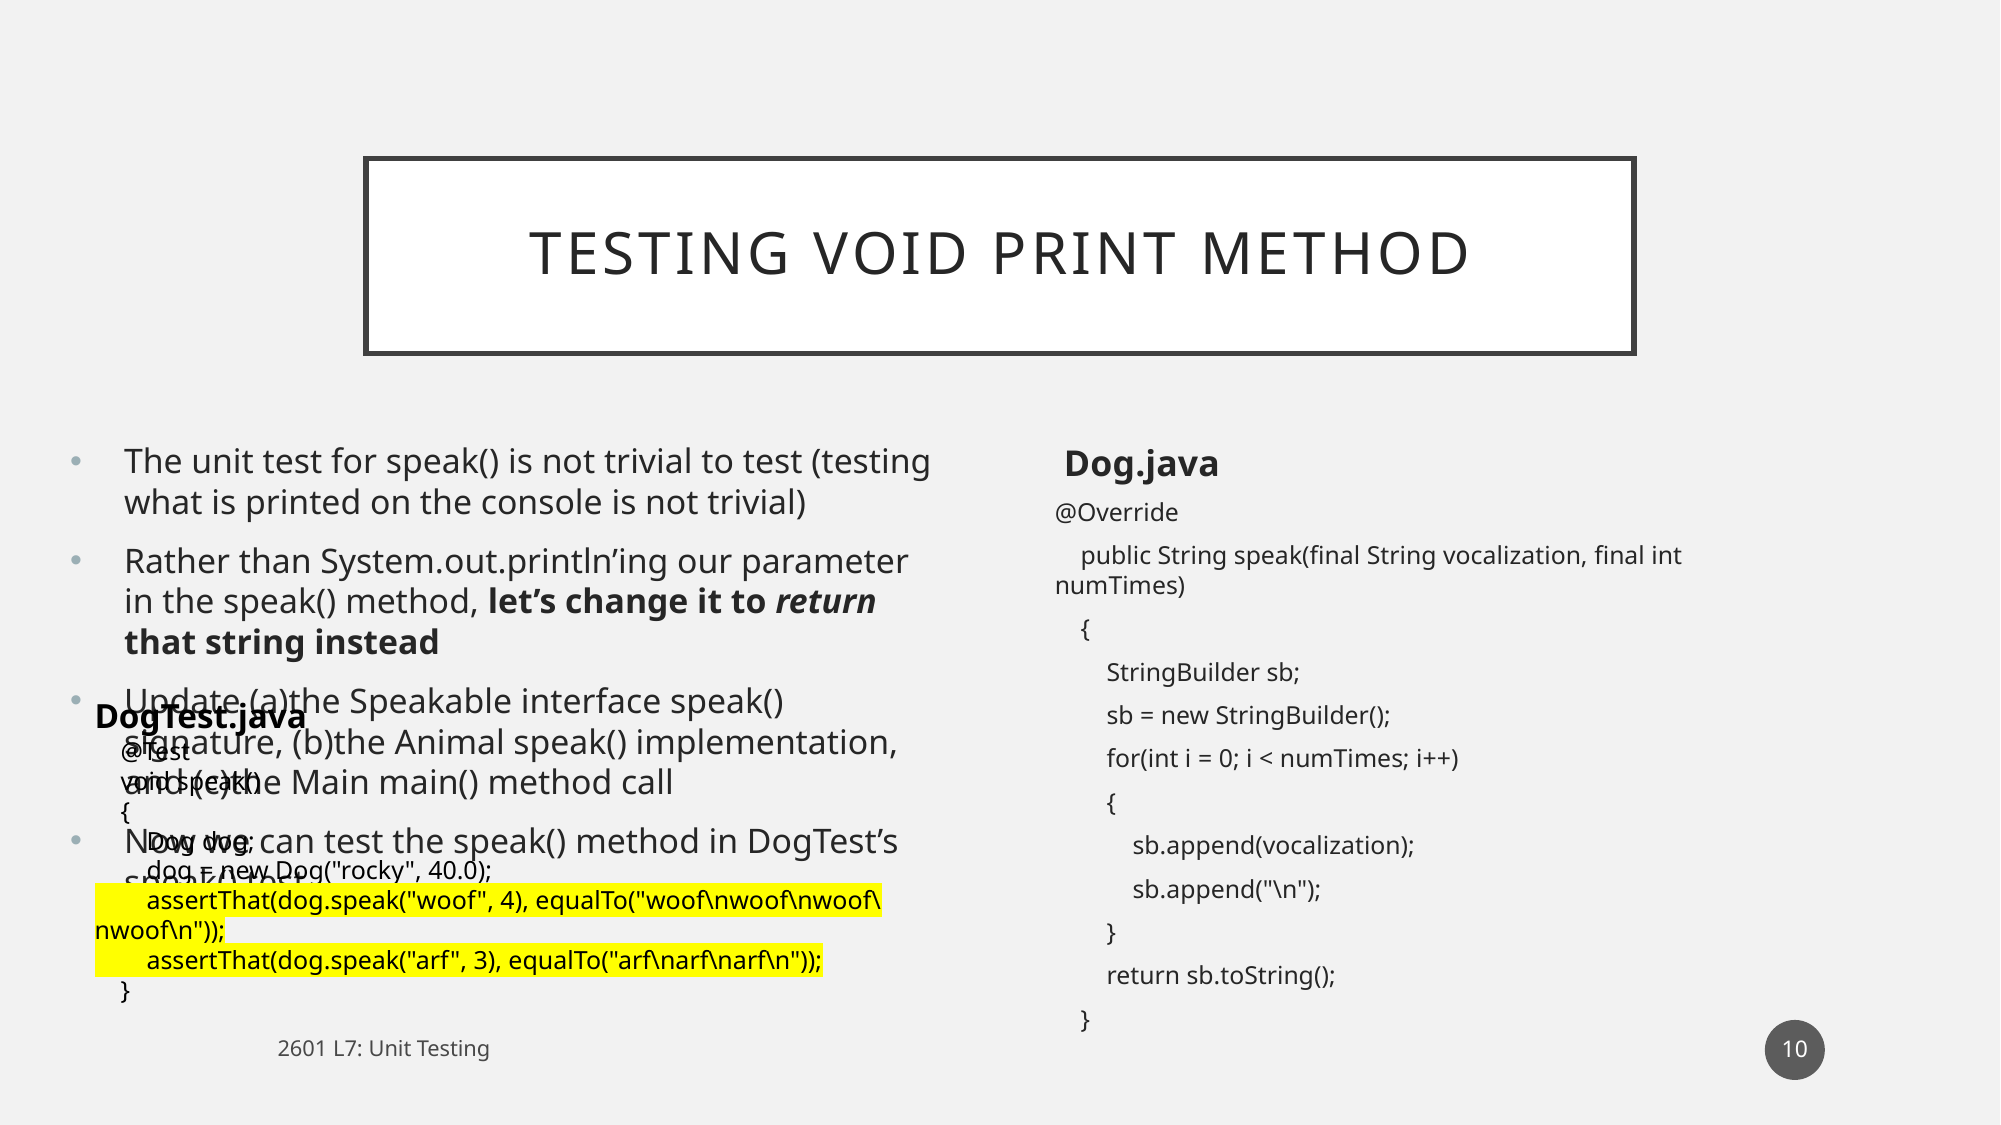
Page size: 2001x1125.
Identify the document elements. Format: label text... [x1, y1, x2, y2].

list Dog.java @Override public String speak(final String vocalization, final int numTimes) { StringBuilder sb; sb = new StringBuilder(); for(int i = 0; i < numTimes; i++) { sb.append(vocalization); sb.append("\n"); } return sb.toString(); } [1039, 432, 1741, 1048]
slide_number 10 [1764, 1019, 1825, 1080]
footer 2601 L7: Unit Testing [262, 1023, 1231, 1076]
list The unit test for speak() is not trivial to test (testing what is printed on the console is not trivial) Rather than System.out.println’ing our parameter in the speak() method, let’s change it to return that string instead Update (a)the Speakable interface speak() signature, (b)the Animal speak() implementation, and (c)the Main main() method call Now we can test the speak() method in DogTest’s speak() test [55, 432, 961, 942]
text_box DogTest.java @Test void speak() { Dog dog; dog = new Dog("rocky", 40.0); assertThat(dog.speak("woof", 4), equalTo("woof\nwoof\nwoof\nwoof\n")); assertThat(dog.speak("arf", 3), equalTo("arf\narf\narf\n")); } [79, 688, 973, 1013]
title Testing void print method [363, 156, 1637, 356]
